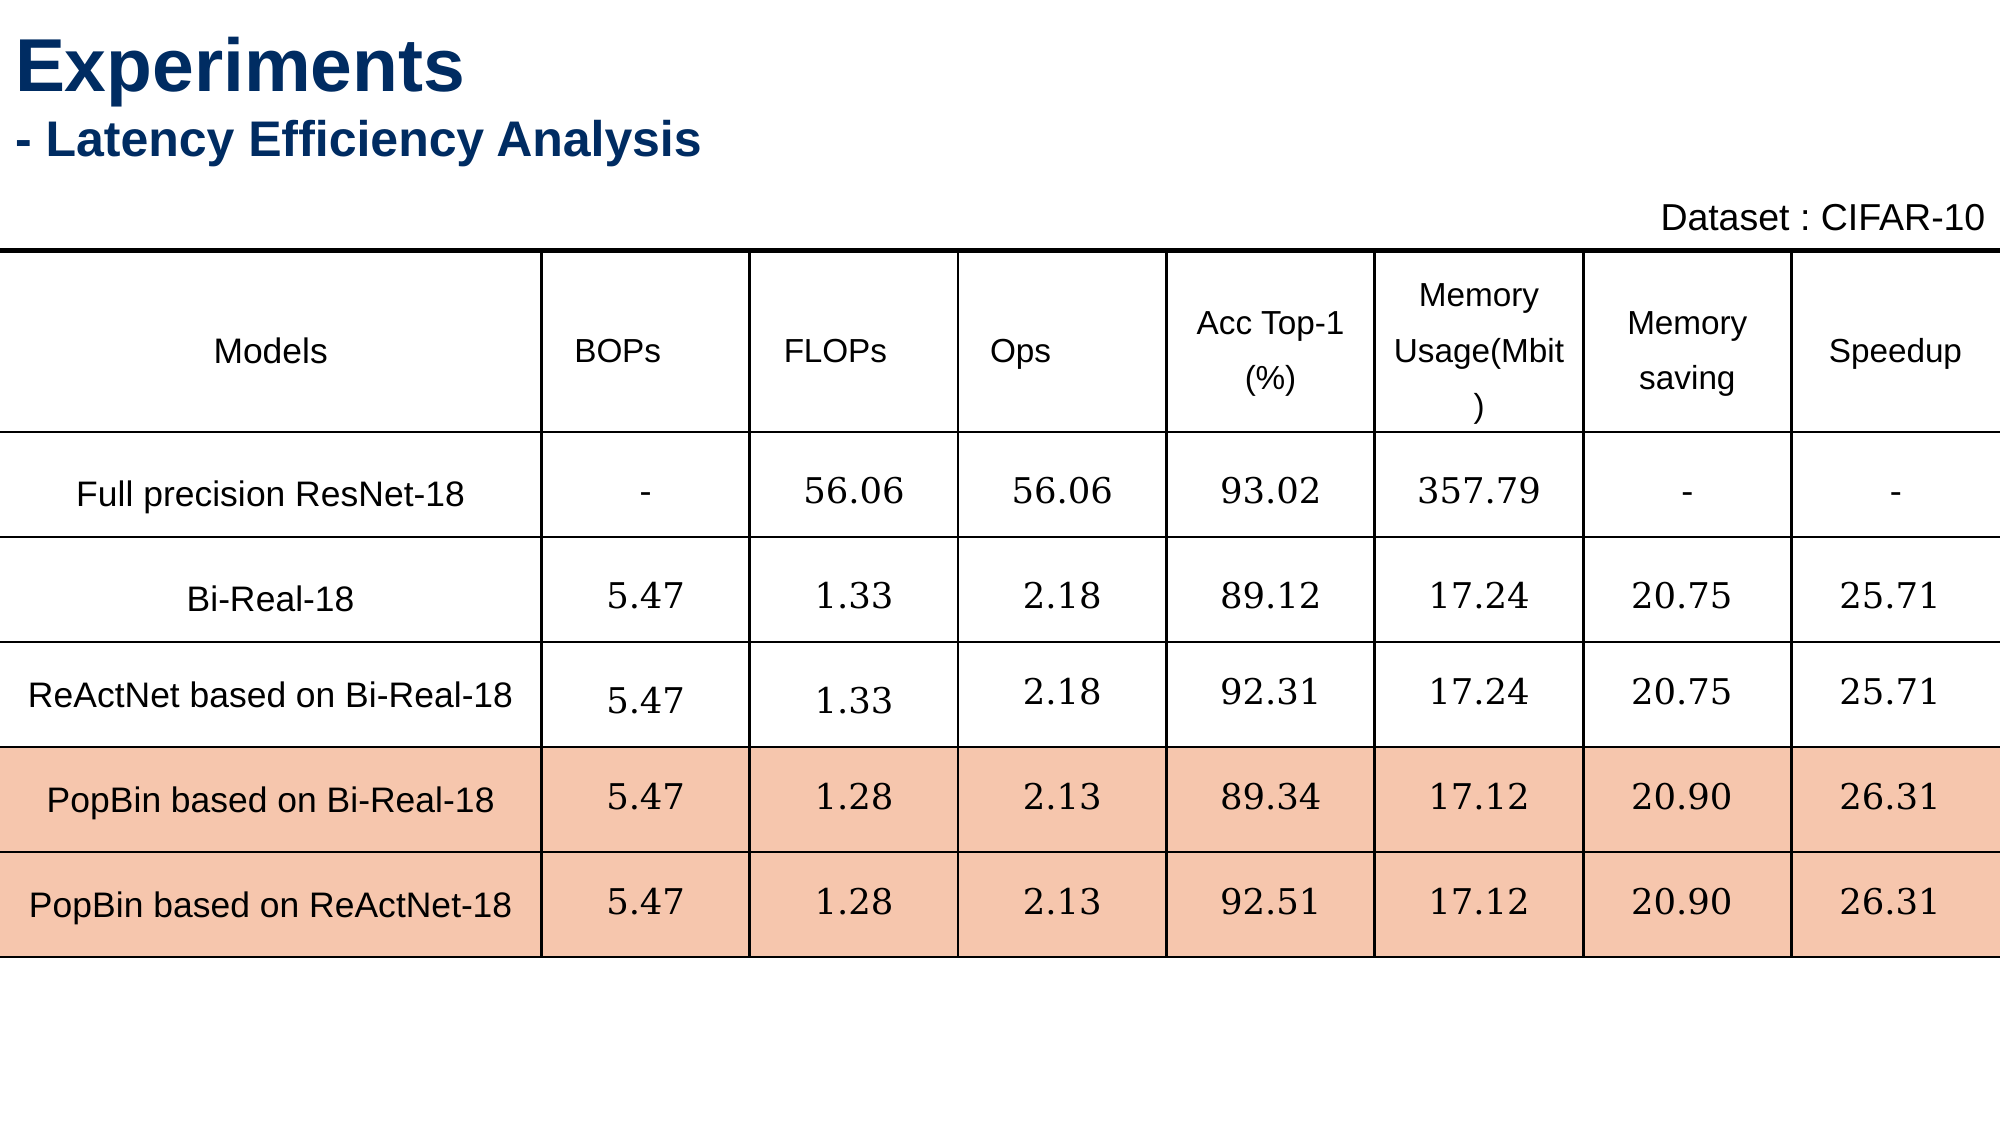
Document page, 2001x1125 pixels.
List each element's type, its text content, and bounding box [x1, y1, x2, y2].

text_box Experiments - Latency Efficiency Analysis [0, 0, 2000, 184]
text_box Dataset : CIFAR-10 [0, 185, 2000, 246]
